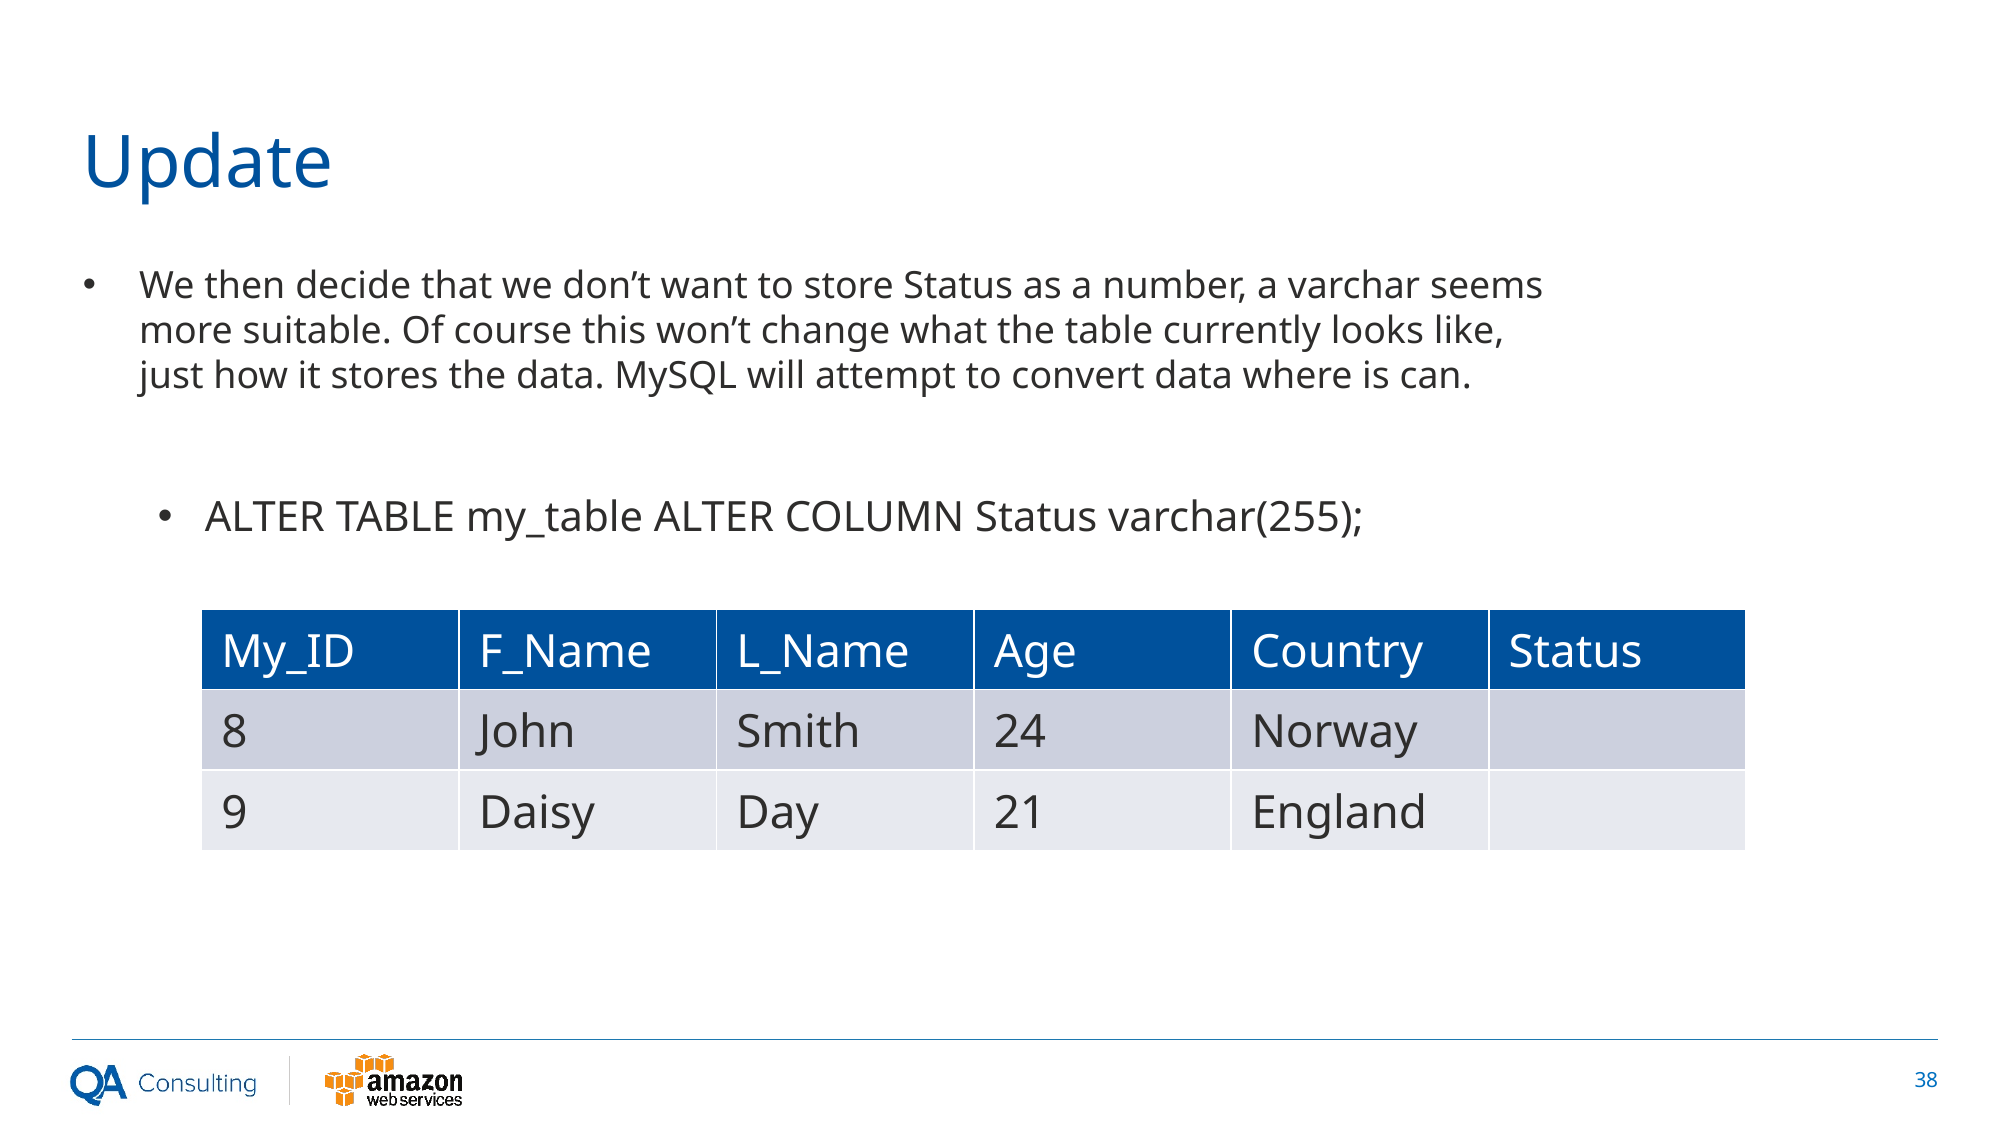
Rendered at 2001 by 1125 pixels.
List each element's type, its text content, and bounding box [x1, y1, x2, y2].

table_cell 9 [202, 771, 458, 850]
table_cell [1490, 771, 1745, 850]
picture [325, 1054, 462, 1106]
title Update [67, 106, 1565, 210]
table_cell England [1232, 771, 1488, 850]
table_header My_ID [202, 610, 458, 689]
table_header Country [1232, 610, 1488, 689]
table_cell 8 [202, 690, 458, 769]
table_cell 24 [975, 690, 1230, 769]
table_header Status [1490, 610, 1745, 689]
picture [48, 1047, 277, 1121]
table_cell [1490, 690, 1745, 769]
table_cell Smith [717, 690, 973, 769]
table_cell Day [717, 771, 973, 850]
table_header Age [975, 610, 1230, 689]
table_header L_Name [717, 610, 973, 689]
table_cell 21 [975, 771, 1230, 850]
table_header F_Name [460, 610, 716, 689]
list We then decide that we don’t want to store Status as a number, a varchar seems more suitable. Of course this won’t change what the table currently looks like, just how it stores the data. MySQL will attempt to convert data where is can. ALTER TABLE my_table ALTER COLUMN Status varchar(255); [67, 253, 1594, 1000]
table_cell Daisy [460, 771, 716, 850]
table_cell Norway [1232, 690, 1488, 769]
table_cell John [460, 690, 716, 769]
